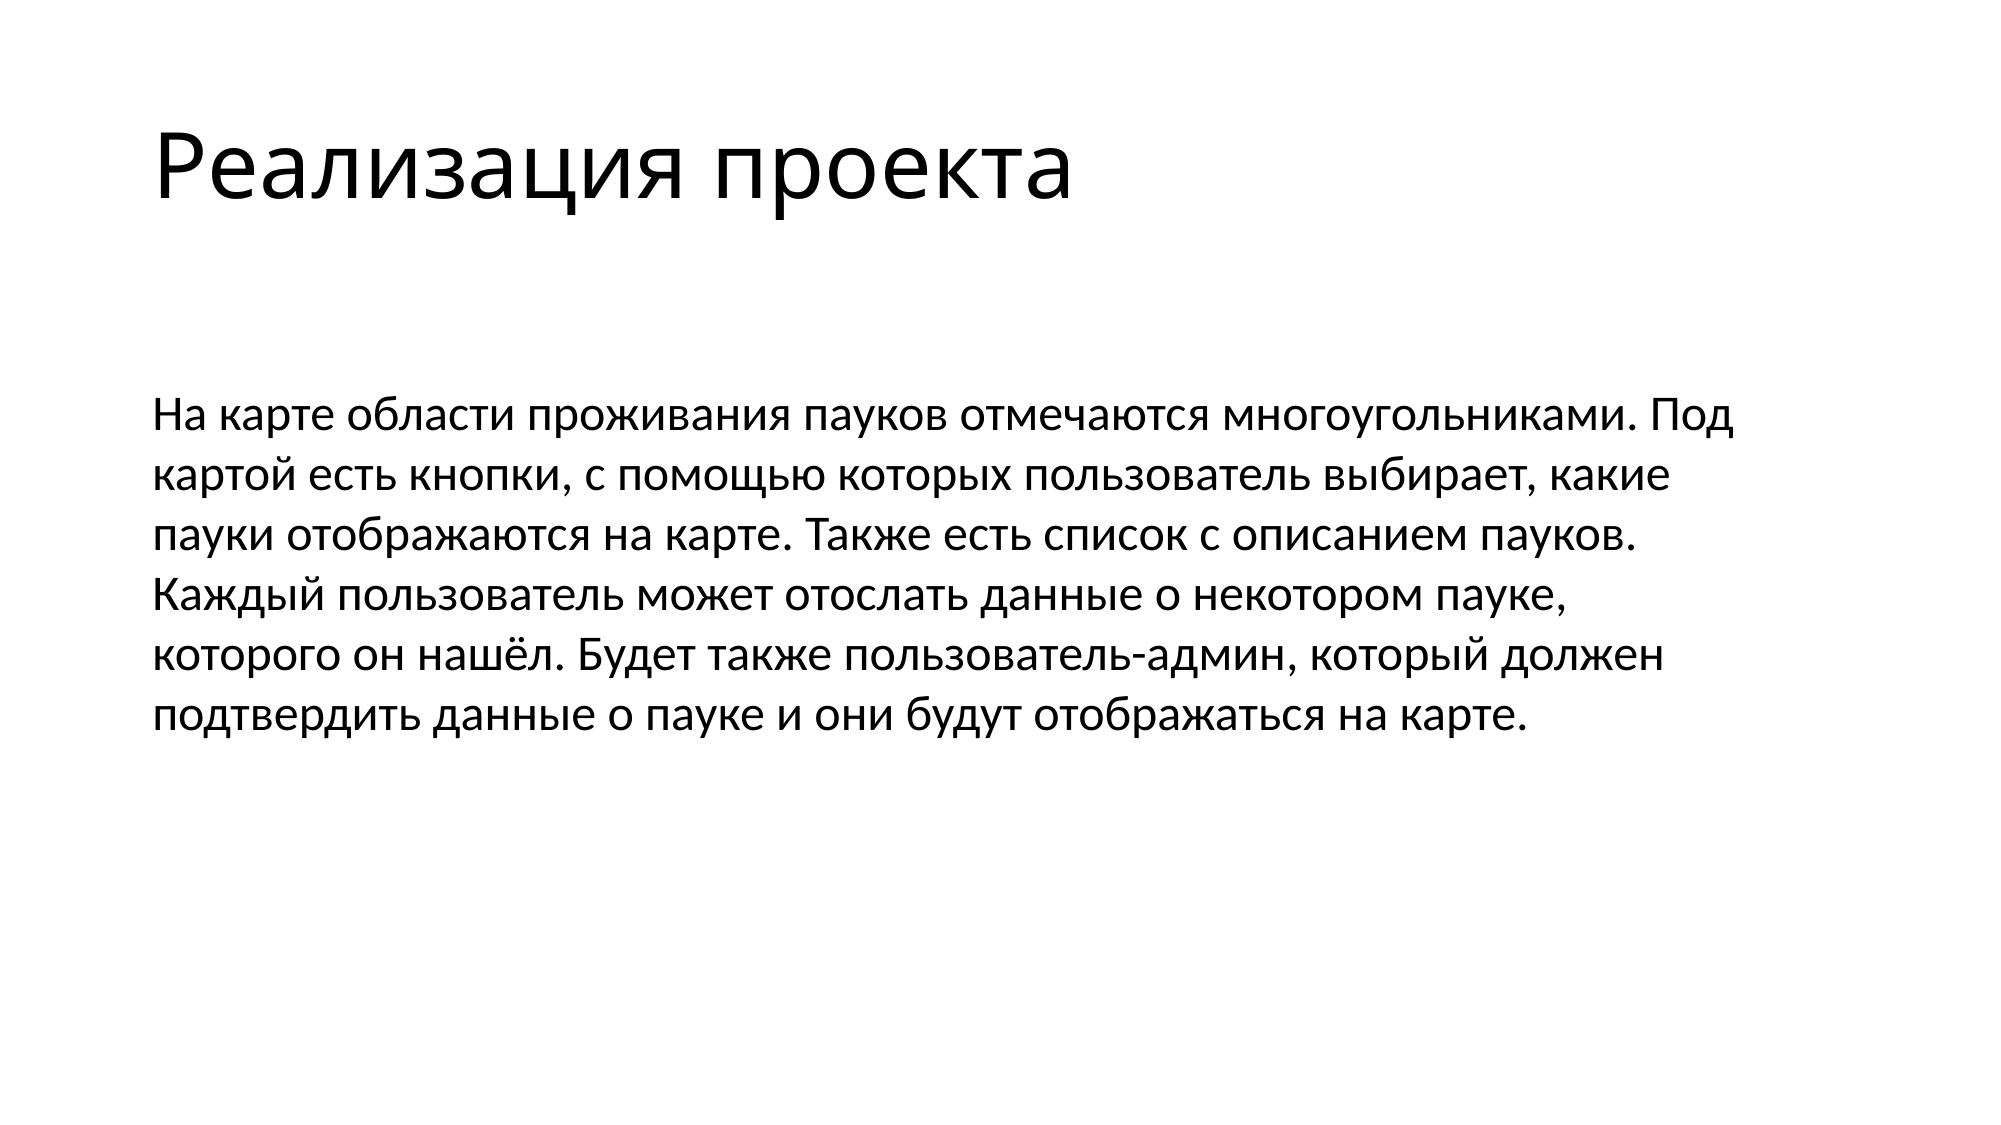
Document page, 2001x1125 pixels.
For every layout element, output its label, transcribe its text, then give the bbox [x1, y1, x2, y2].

title Реализация проекта [137, 59, 1863, 278]
text_box На карте области проживания пауков отмечаются многоугольниками. Под картой есть кнопки, с помощью которых пользователь выбирает, какие пауки отображаются на карте. Также есть список с описанием пауков. Каждый пользователь может отослать данные о некотором пауке, которого он нашёл. Будет также пользователь-админ, который должен подтвердить данные о пауке и они будут отображаться на карте. [137, 373, 1782, 748]
